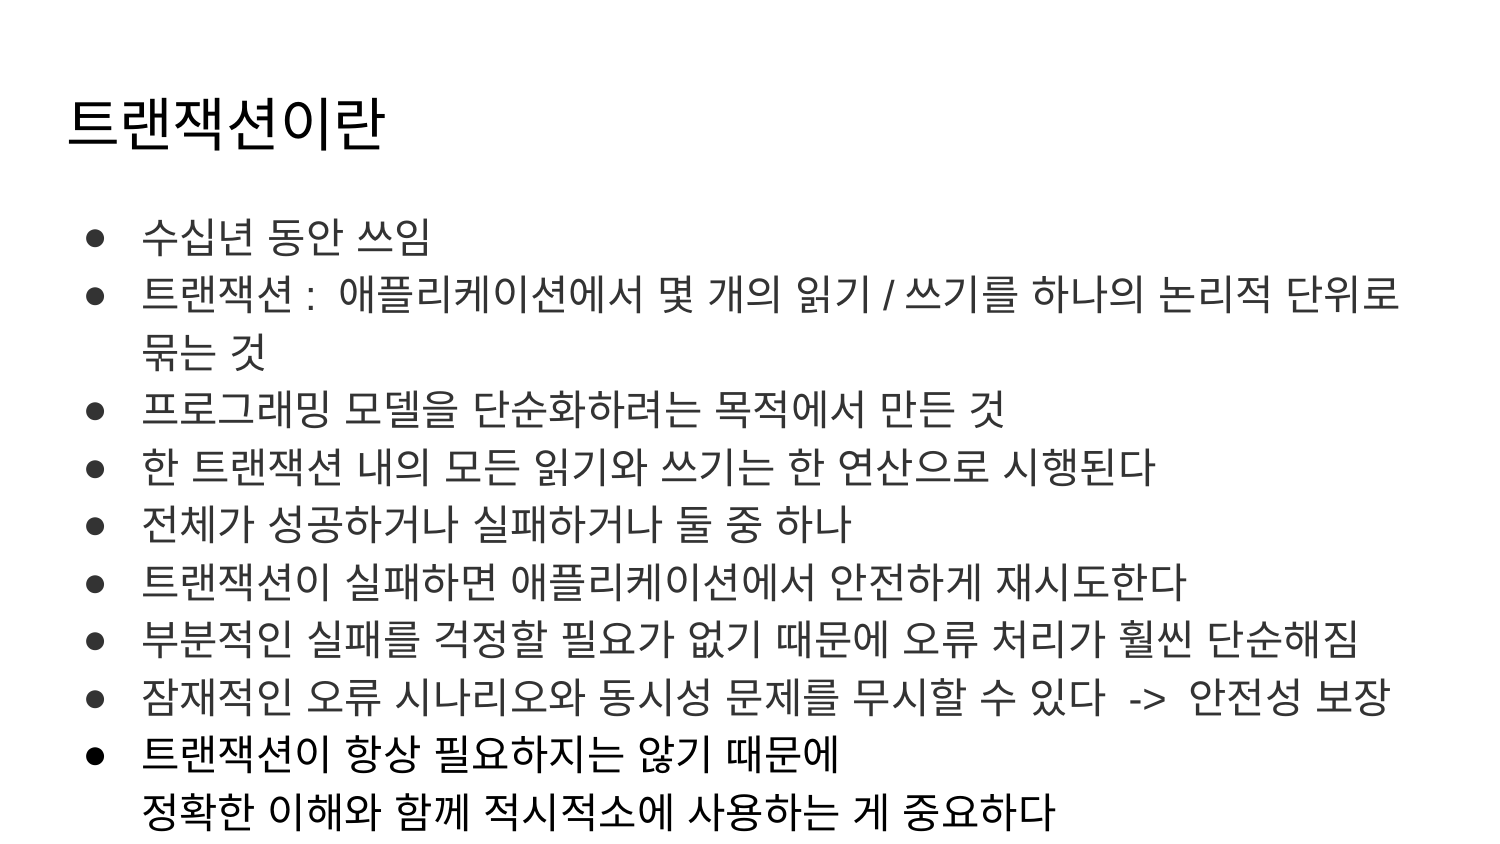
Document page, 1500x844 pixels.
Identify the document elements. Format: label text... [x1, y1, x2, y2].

title 트랜잭션이란 [51, 72, 1449, 167]
list 수십년 동안 쓰임 트랜잭션: 애플리케이션에서 몇 개의 읽기/쓰기를 하나의 논리적 단위로 묶는 것 프로그래밍 모델을 단순화하려는 목적에서 만든 것 한 트랜잭션 내의 모든 읽기와 쓰기는 한 연산으로 시행된다 전체가 성공하거나 실패하거나 둘 중 하나 트랜잭션이 실패하면 애플리케이션에서 안전하게 재시도한다 부분적인 실패를 걱정할 필요가 없기 때문에 오류 처리가 훨씬 단순해짐 잠재적인 오류 시나리오와 동시성 문제를 무시할 수 있다 -> 안전성 보장 트랜잭션이 항상 필요하지는 않기 때문에 정확한 이해와 함께 적시적소에 사용하는 게 중요하다 [51, 189, 1449, 750]
